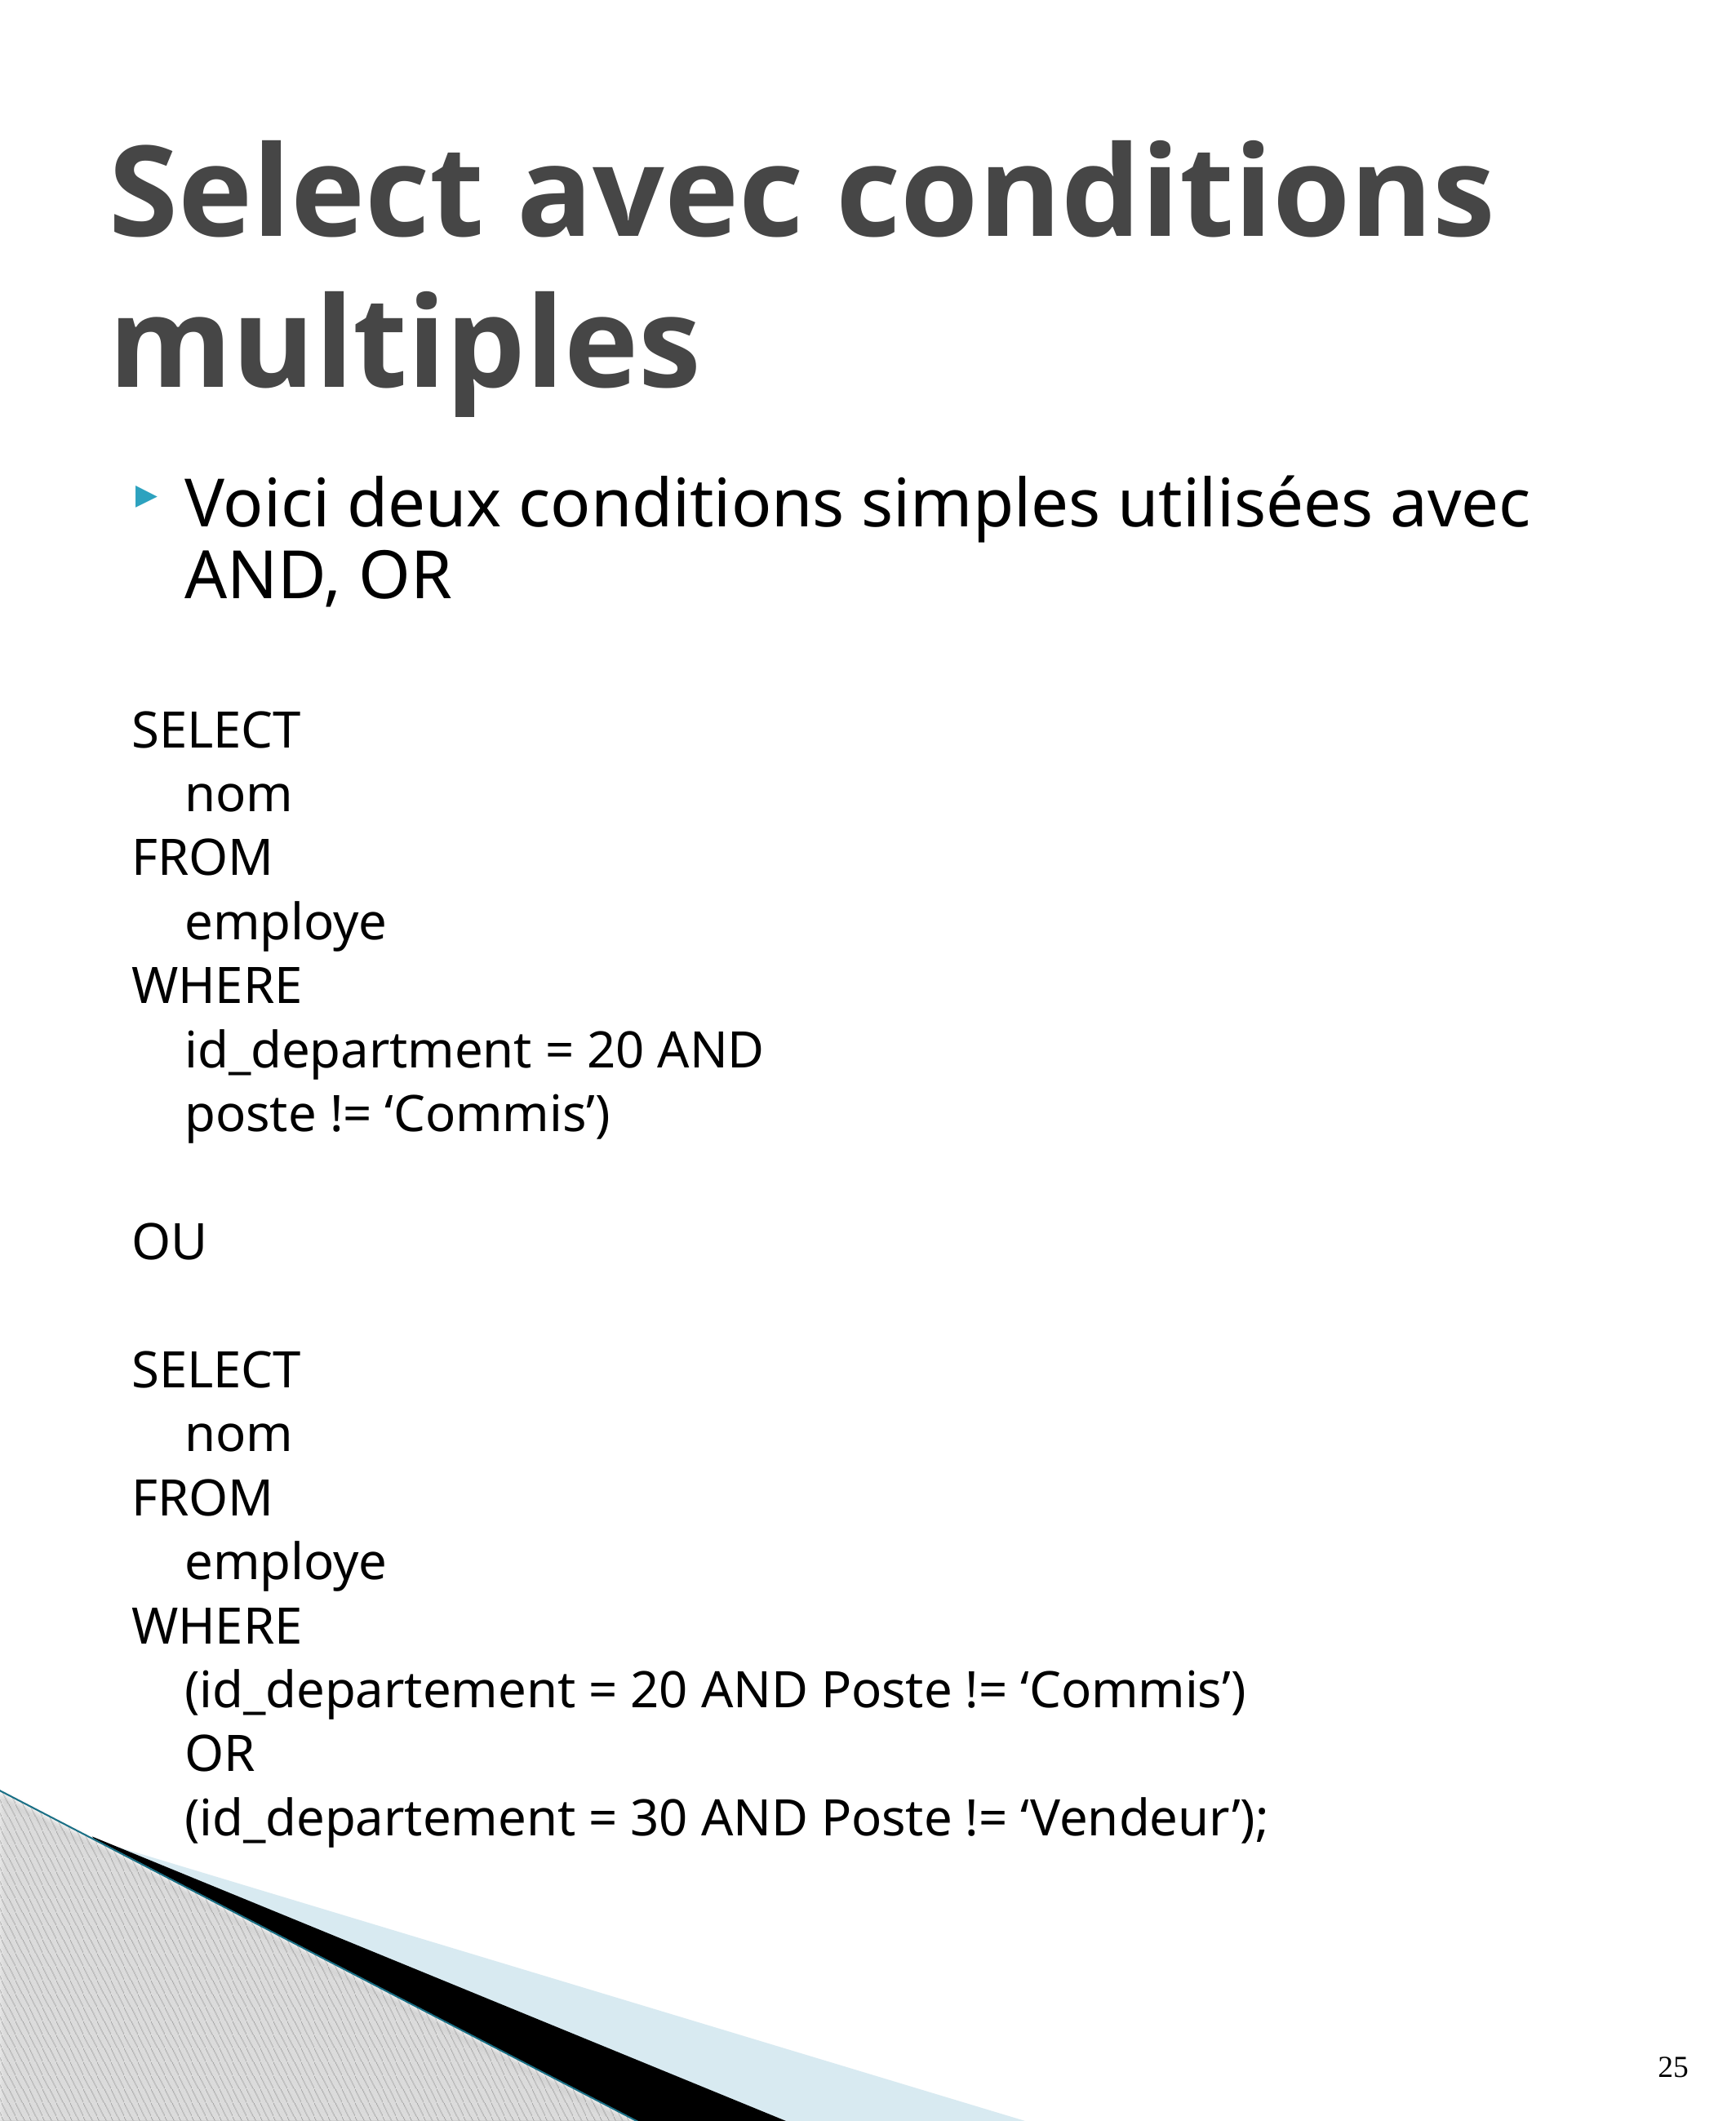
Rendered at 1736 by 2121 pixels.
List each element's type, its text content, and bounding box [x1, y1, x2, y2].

title Select avec conditions multiples [87, 85, 1649, 439]
list Voici deux conditions simples utilisées avec AND, OR SELECT nom FROM employe WHERE id_department = 20 AND poste != ‘Commis’) OU SELECT nom FROM employe WHERE (id_departement = 20 AND Poste != ‘Commis’) OR (id_departement = 30 AND Poste != ‘Vendeur’); [87, 458, 1649, 1858]
slide_number 25 [1591, 1981, 1711, 2095]
